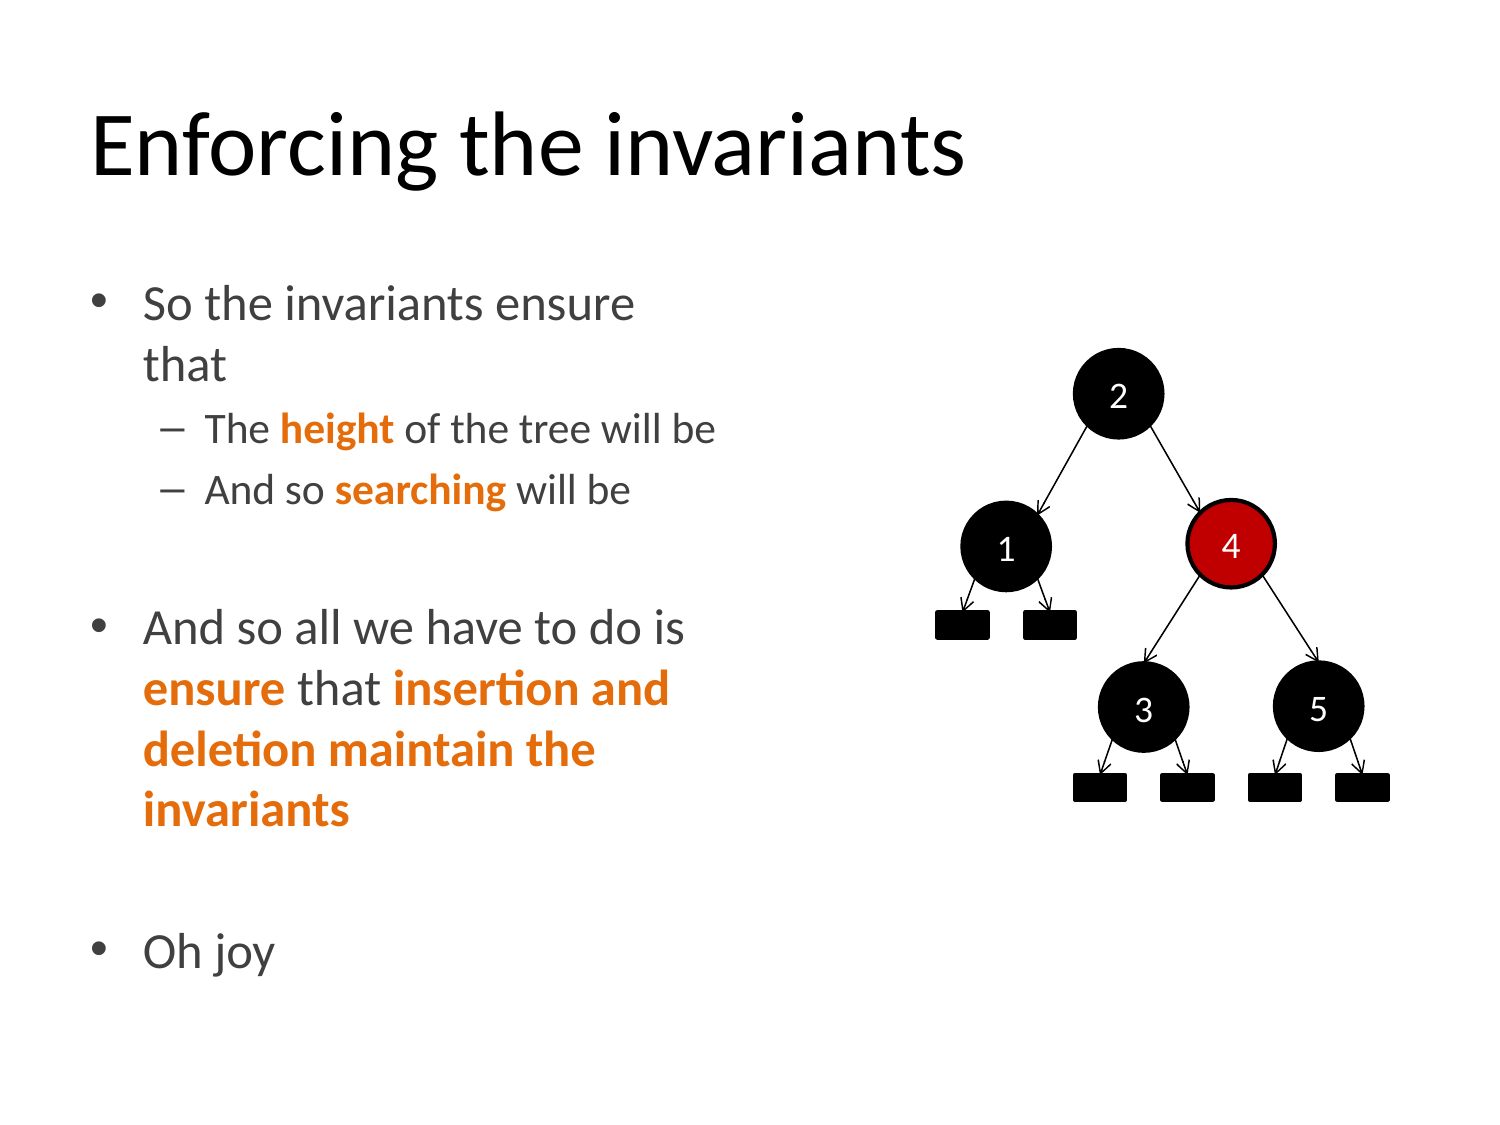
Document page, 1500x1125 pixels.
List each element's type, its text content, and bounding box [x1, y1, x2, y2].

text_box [962, 577, 976, 613]
text_box [1335, 773, 1390, 802]
text_box [1160, 773, 1215, 802]
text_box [1261, 574, 1319, 663]
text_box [1036, 577, 1051, 613]
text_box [1036, 424, 1089, 516]
text_box 5 [1272, 660, 1365, 753]
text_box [1349, 736, 1363, 776]
text_box [935, 610, 990, 640]
text_box 2 [1072, 347, 1165, 440]
text_box 4 [1185, 497, 1278, 590]
text_box [1248, 773, 1302, 802]
text_box [1073, 773, 1127, 802]
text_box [1143, 574, 1201, 664]
title Enforcing the invariants [75, 45, 1425, 233]
text_box [1023, 610, 1077, 640]
text_box 3 [1097, 661, 1190, 753]
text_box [1149, 424, 1201, 513]
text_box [1174, 737, 1188, 776]
text_box 1 [960, 500, 1053, 593]
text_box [1274, 736, 1289, 776]
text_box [1099, 737, 1114, 776]
